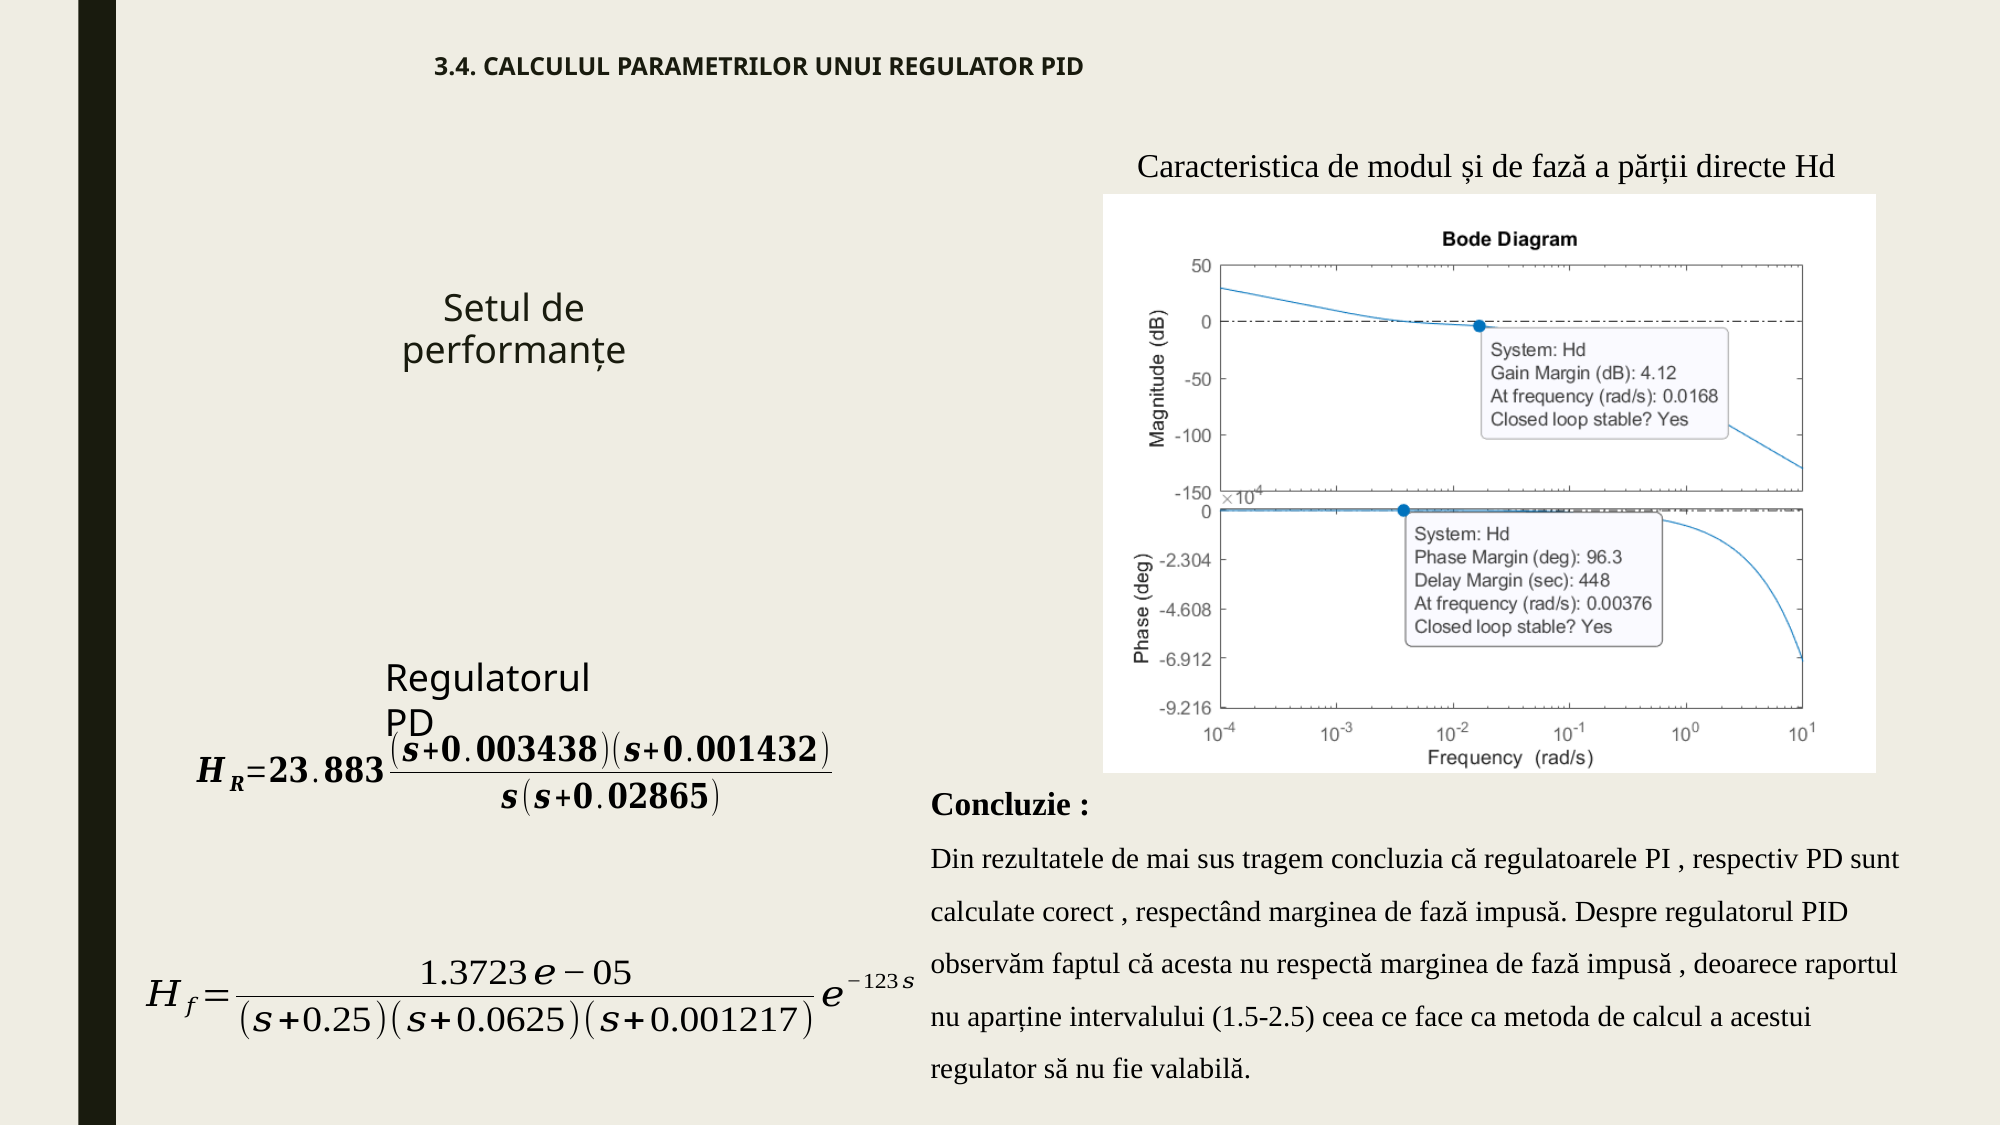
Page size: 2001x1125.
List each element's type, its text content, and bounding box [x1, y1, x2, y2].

title 3.4. CALCULUL PARAMETRILOR UNUI REGULATOR PID [419, 46, 1703, 138]
picture [1103, 194, 1876, 774]
text_box Caracteristica de modul și de fază a părții directe Hd [1122, 136, 1857, 192]
text_box Regulatorul PD [369, 646, 659, 797]
